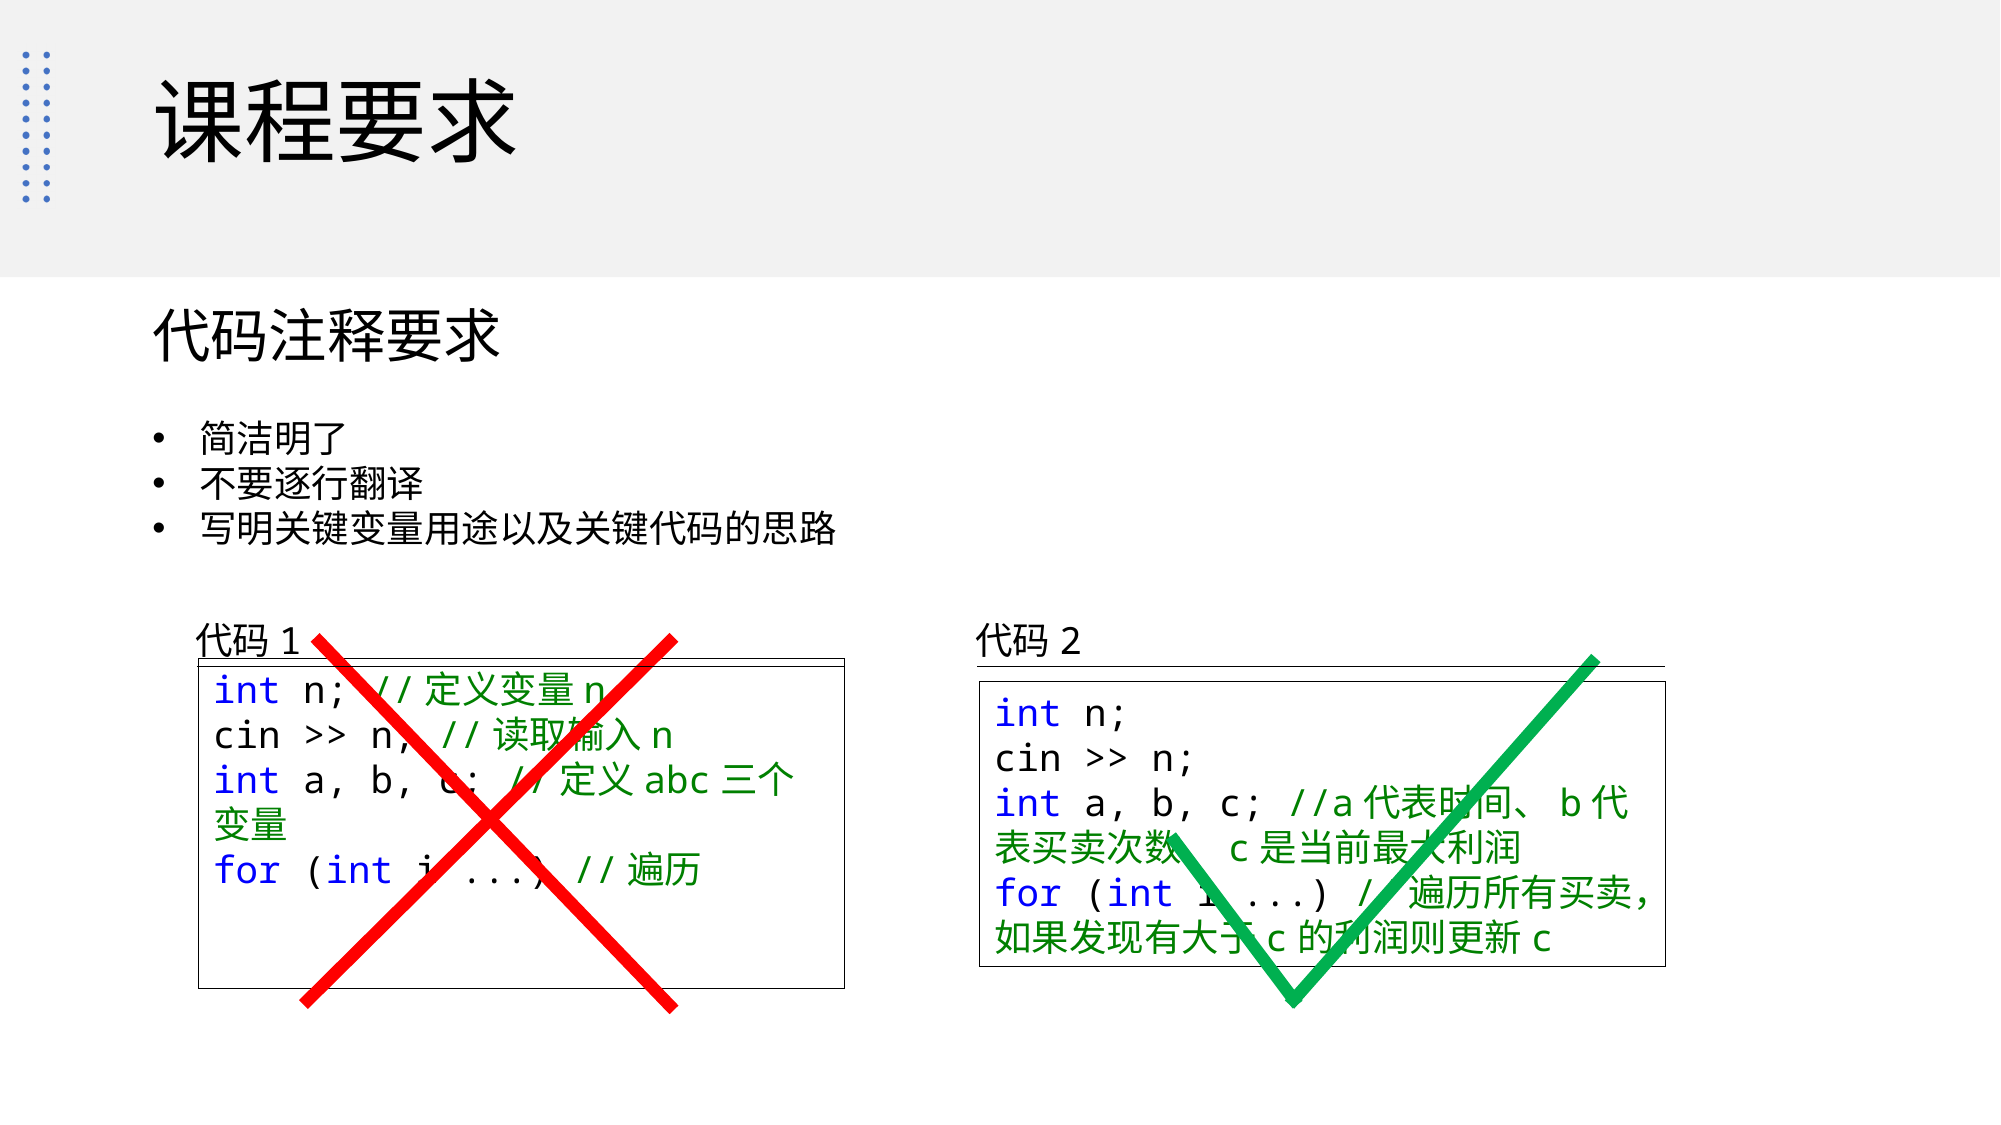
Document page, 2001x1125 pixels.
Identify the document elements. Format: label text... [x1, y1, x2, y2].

list 代码注释要求 [137, 299, 1863, 393]
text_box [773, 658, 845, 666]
text_box int n; //定义变量n cin >> n; //读取输入n int a, b, c; //定义abc三个变量 for (int i ...) //遍历 [674, 667, 845, 989]
text_box int n; //定义变量n cin >> n; //读取输入n int a, b, c; //定义abc三个变量 for (int i ...) //遍历 [198, 670, 303, 989]
text_box int n; cin >> n; int a, b, c; //a代表时间、b代表买卖次数、c是当前最大利润 for (int i ...) //遍历所有买卖，如果发现有大于c的利润则更新c [1596, 681, 1666, 967]
text_box int n; cin >> n; int a, b, c; //a代表时间、b代表买卖次数、c是当前最大利润 for (int i ...) //遍历所有买卖，如果发现有大于c的利润则更新c [979, 681, 1170, 967]
text_box 代码2 [960, 610, 1553, 670]
picture [17, 43, 56, 209]
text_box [1170, 667, 1596, 1005]
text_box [303, 637, 674, 666]
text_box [303, 667, 674, 1010]
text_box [1170, 657, 1596, 666]
title 课程要求 [137, 17, 1863, 235]
text_box 代码1 [180, 610, 773, 670]
text_box 简洁明了 不要逐行翻译 写明关键变量用途以及关键代码的思路 [137, 407, 1758, 558]
